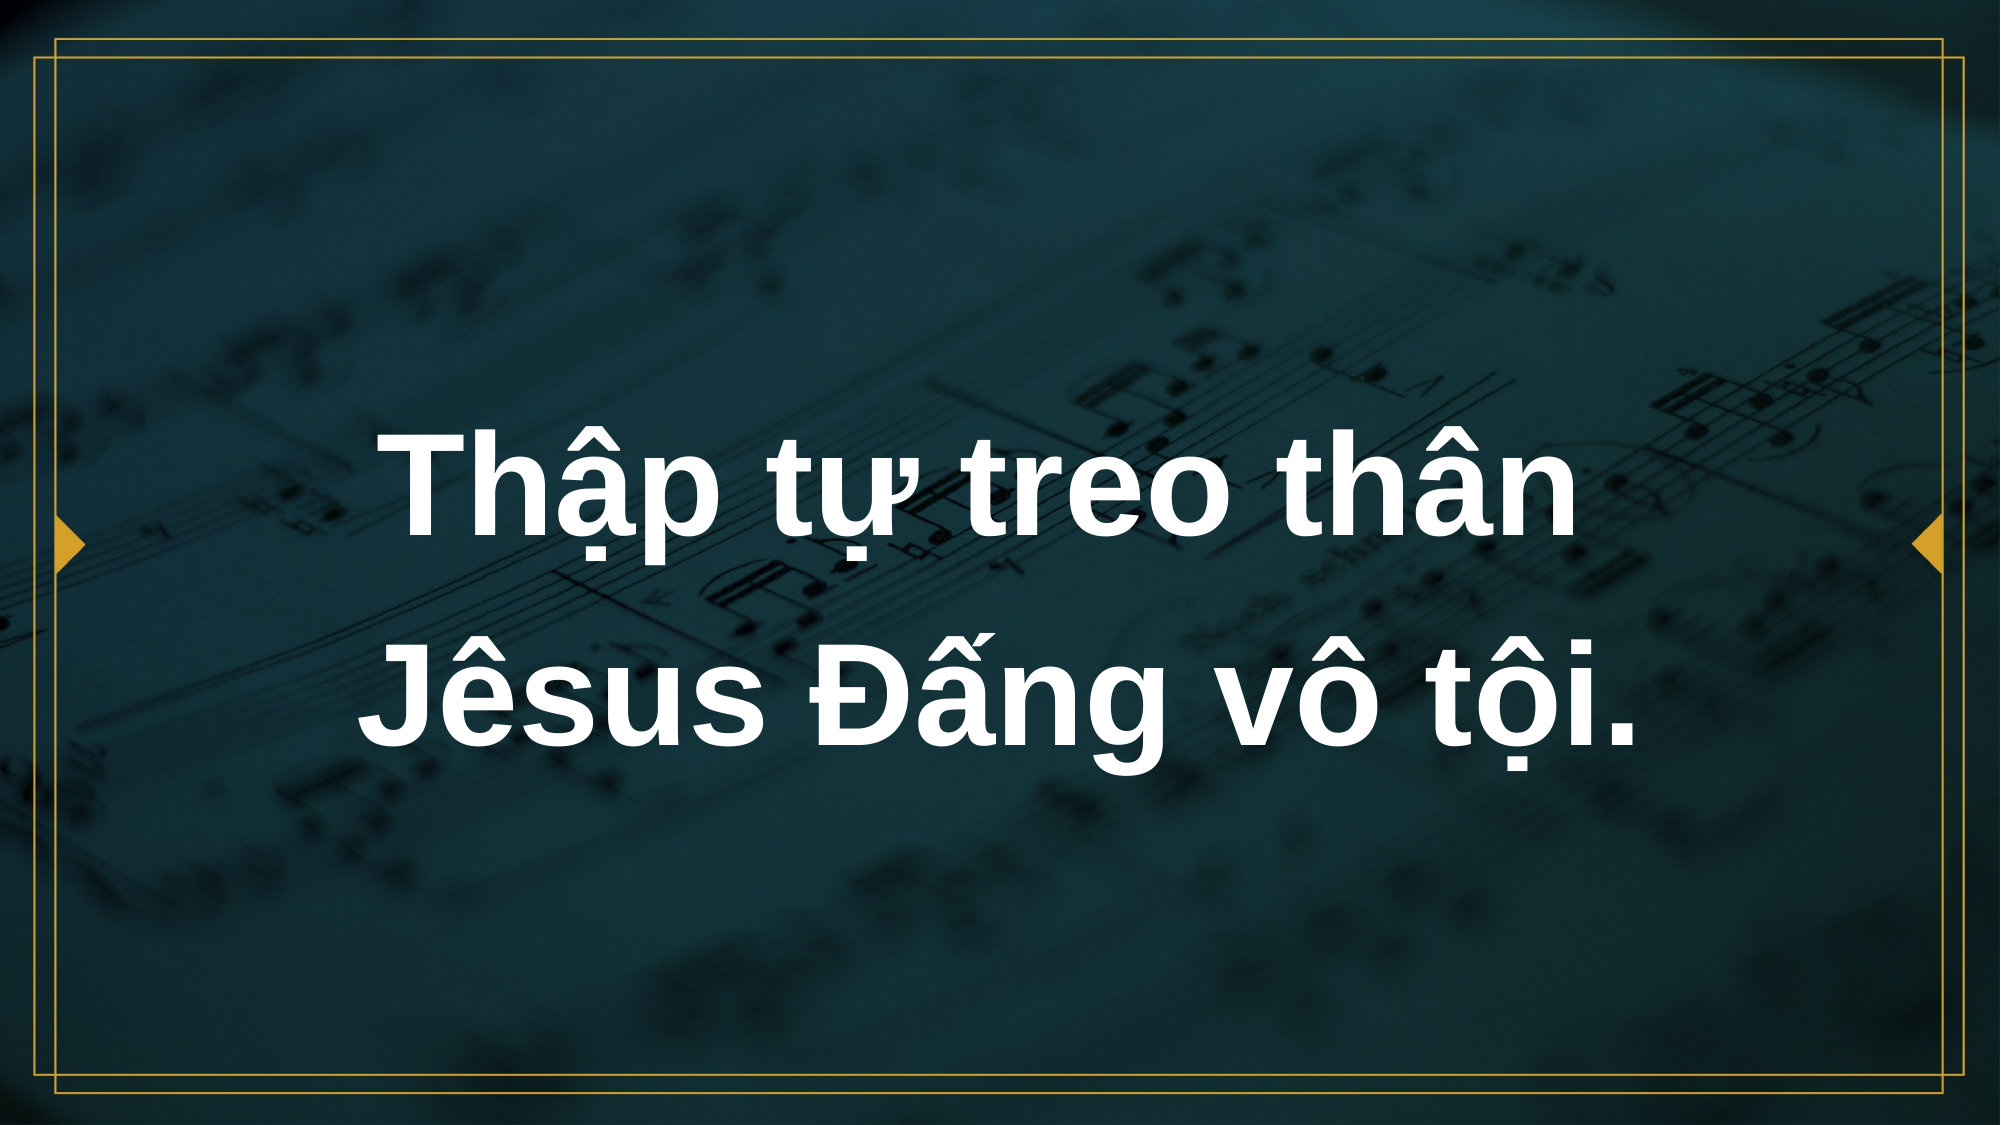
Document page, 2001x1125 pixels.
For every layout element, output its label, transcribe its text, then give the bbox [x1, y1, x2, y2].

title Thập tự treo thân Jêsus Đấng vô tội. [55, 53, 1945, 1077]
picture [0, 0, 2000, 1125]
